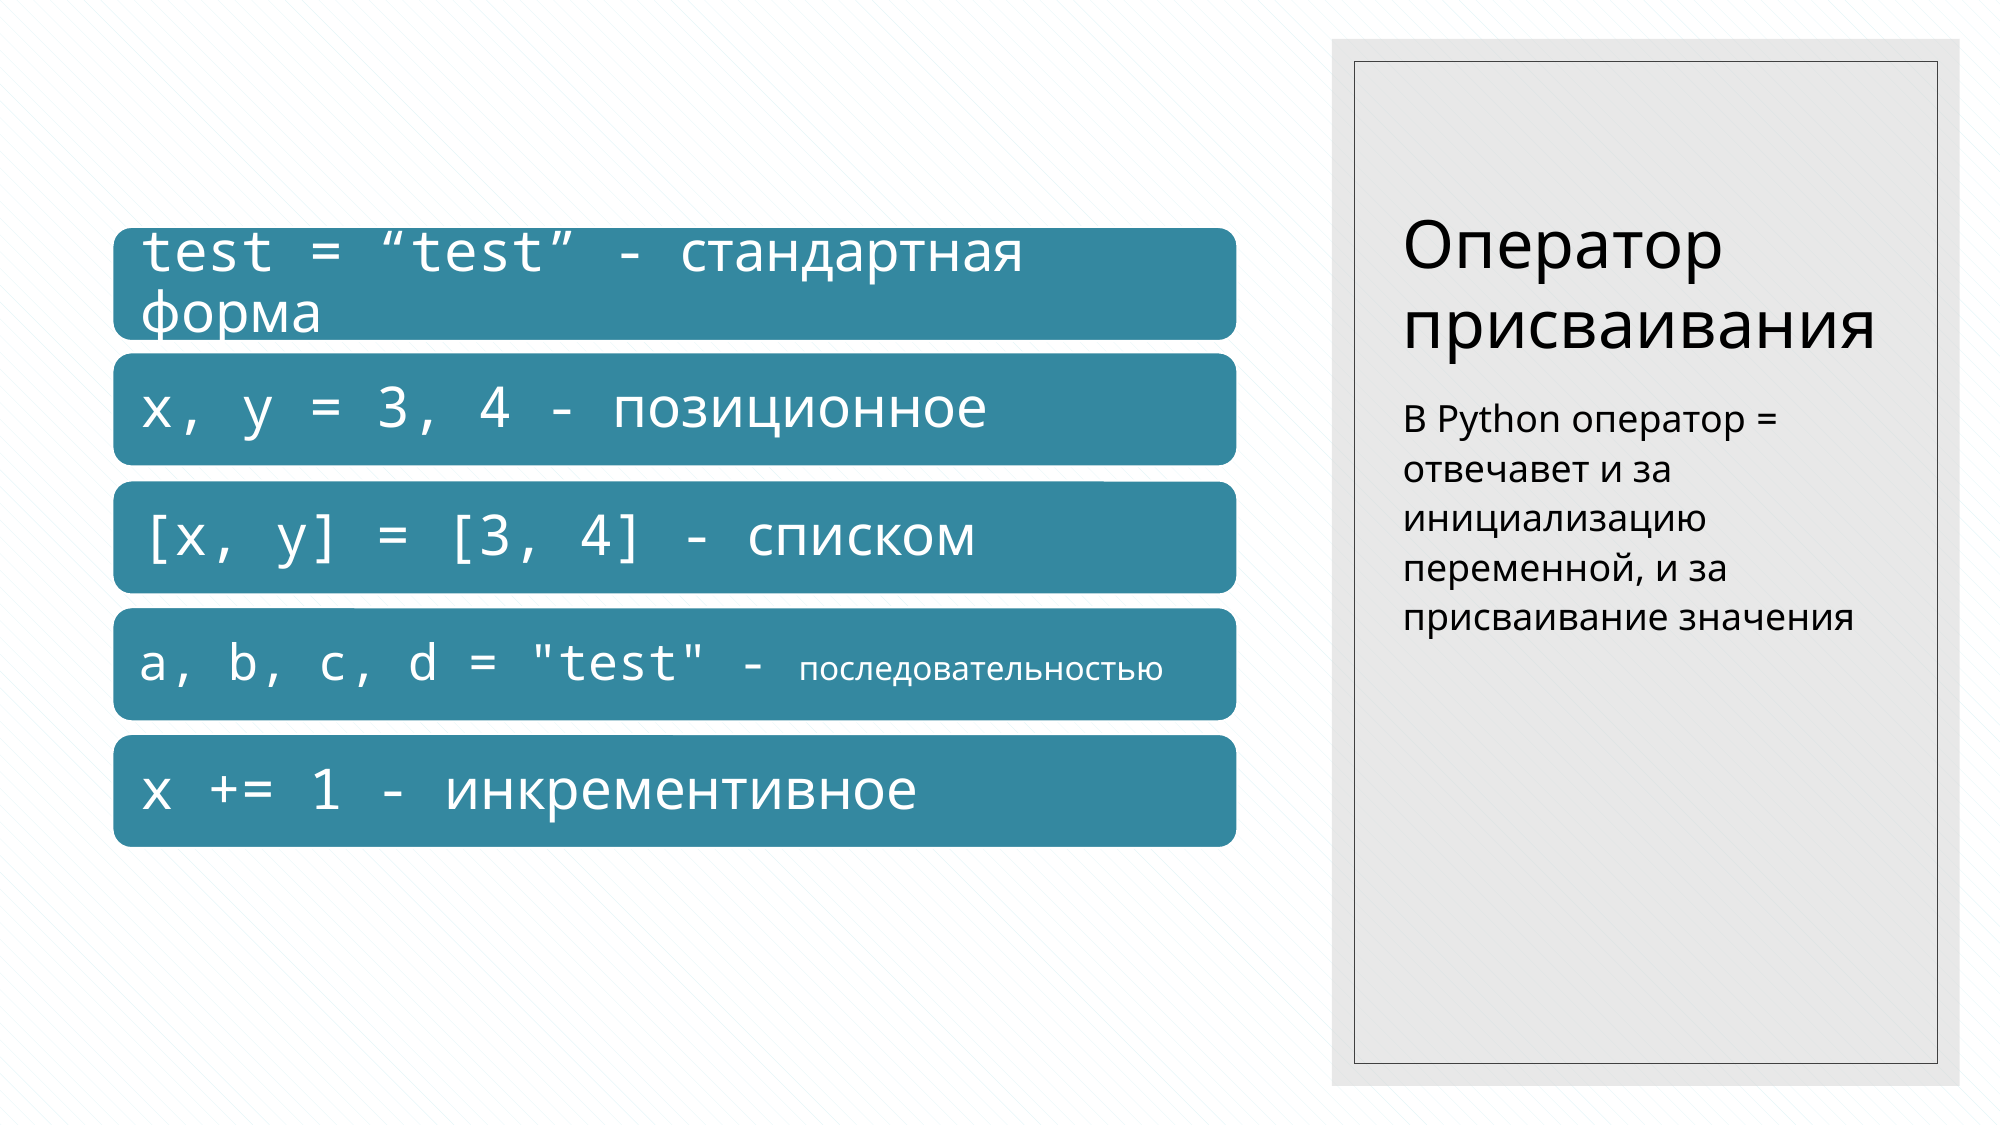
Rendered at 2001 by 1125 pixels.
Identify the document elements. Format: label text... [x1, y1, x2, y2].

title Оператор присваивания [1387, 99, 1907, 370]
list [112, 99, 1238, 975]
list В Python оператор = отвечавет и за инициализацию переменной, и за присваивание значения [1387, 383, 1907, 975]
